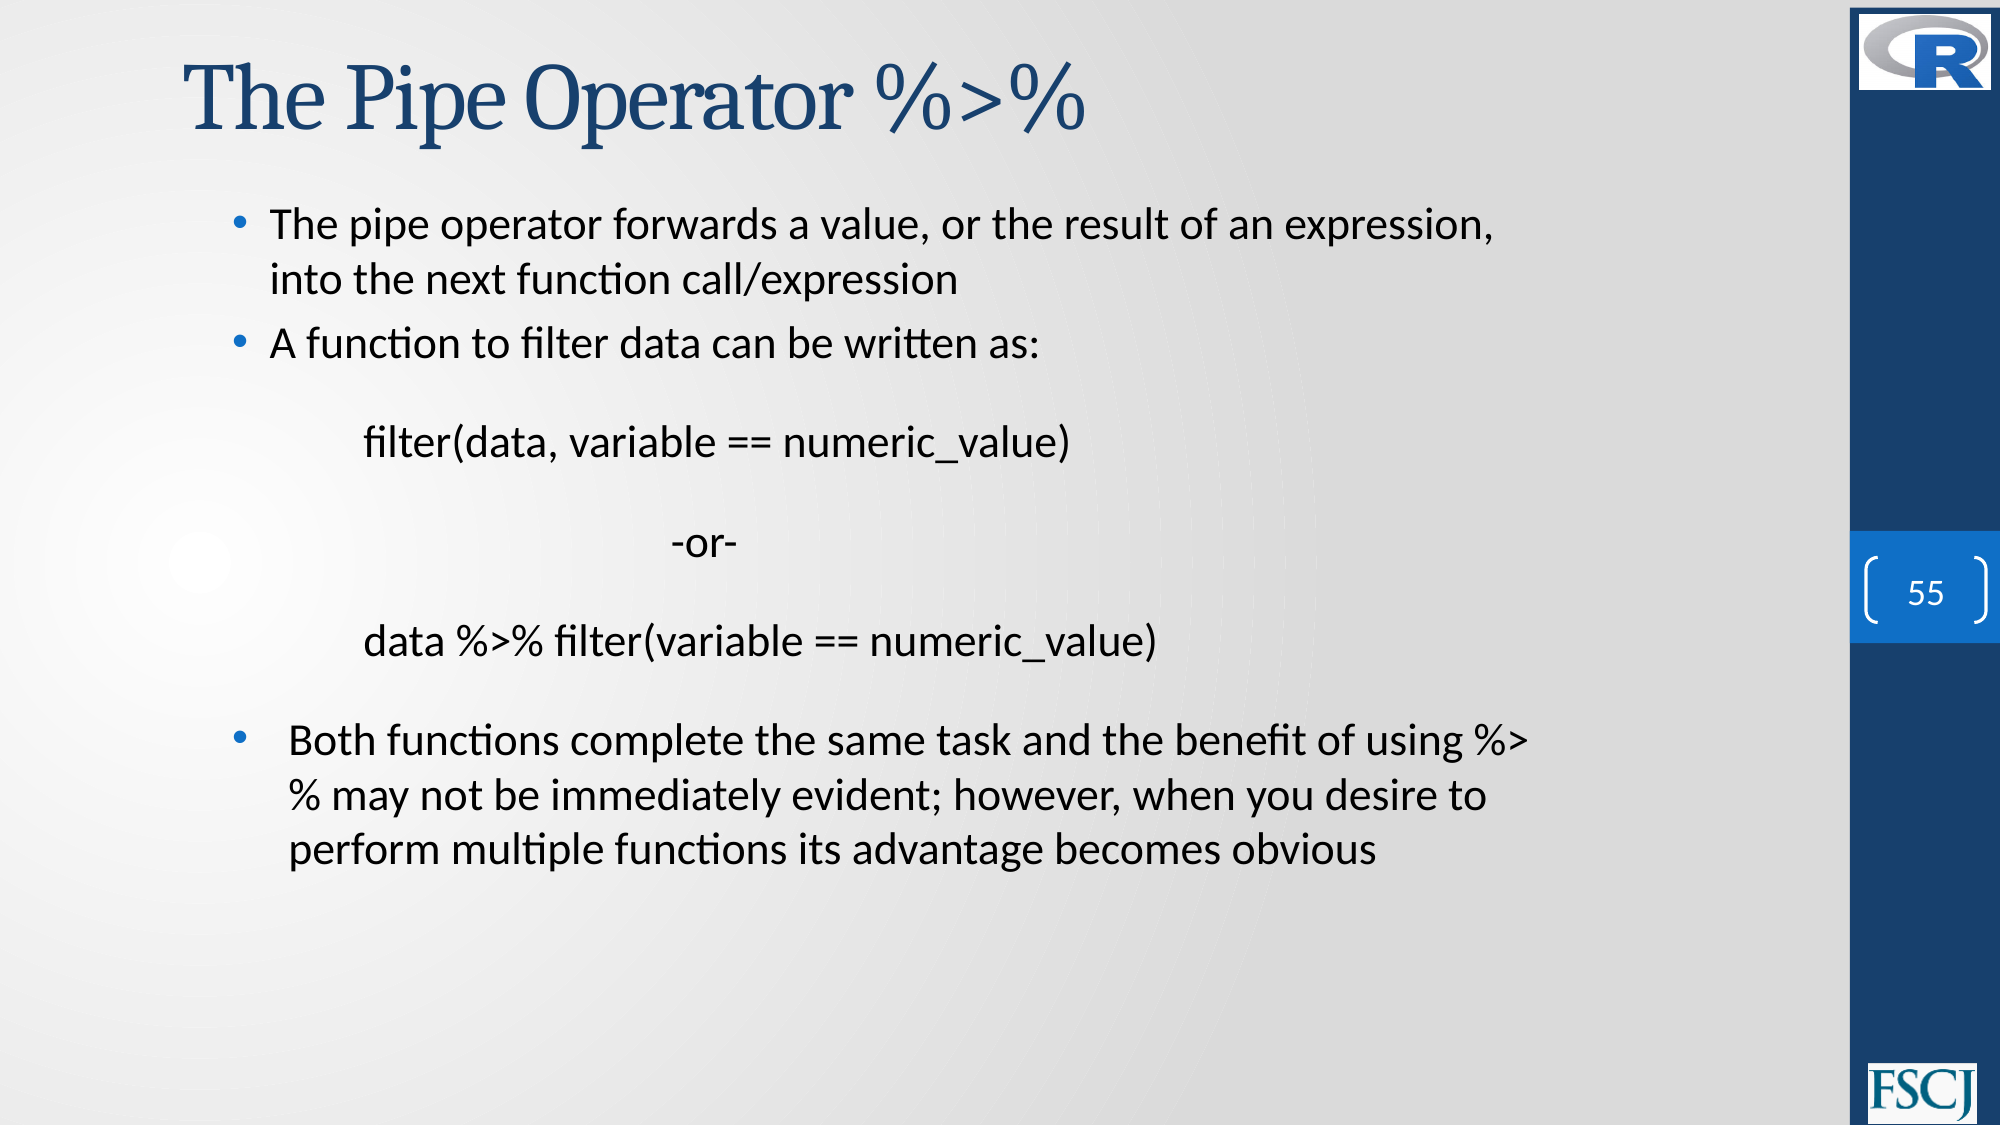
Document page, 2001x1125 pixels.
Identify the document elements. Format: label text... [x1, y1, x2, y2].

picture [1859, 14, 1991, 90]
slide_number 55 [1864, 555, 1988, 624]
title The Pipe Operator %>% [167, 16, 1575, 167]
list The pipe operator forwards a value, or the result of an expression, into the next function call/expression A function to filter data can be written as: filter(data, variable == numeric_value) -or- data %>% filter(variable == numeric_value) Both functions complete the same task and the benefit of using %>% may not be immediately evident; however, when you desire to perform multiple functions its advantage becomes obvious [198, 186, 1575, 1063]
picture [1868, 1063, 1977, 1124]
